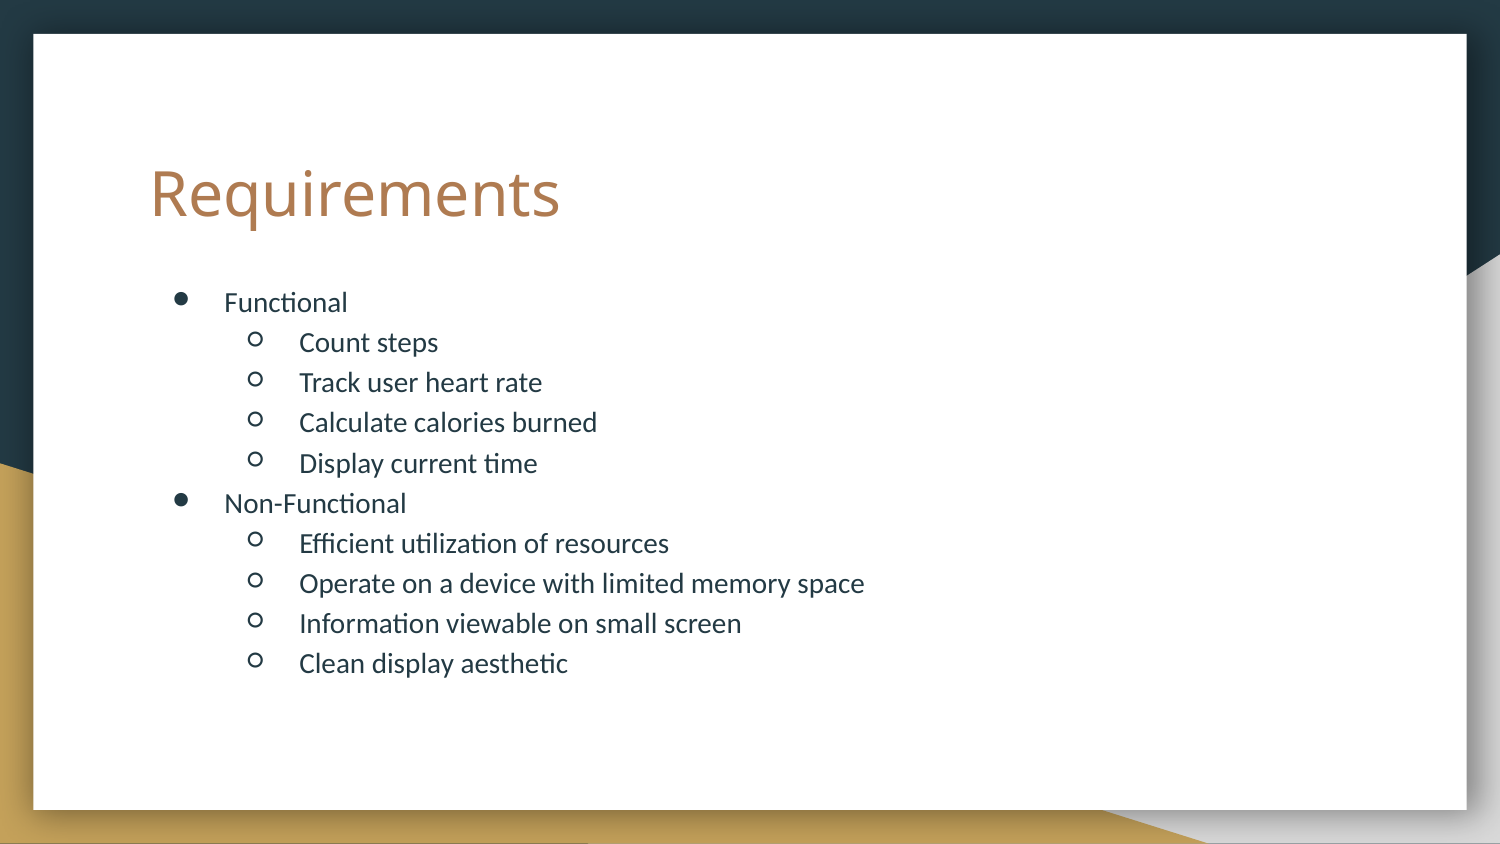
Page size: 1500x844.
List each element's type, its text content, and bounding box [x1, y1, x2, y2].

list Functional Count steps Track user heart rate Calculate calories burned Display current time Non-Functional Efficient utilization of resources Operate on a device with limited memory space Information viewable on small screen Clean display aesthetic [134, 263, 1366, 708]
title Requirements [134, 138, 1366, 263]
